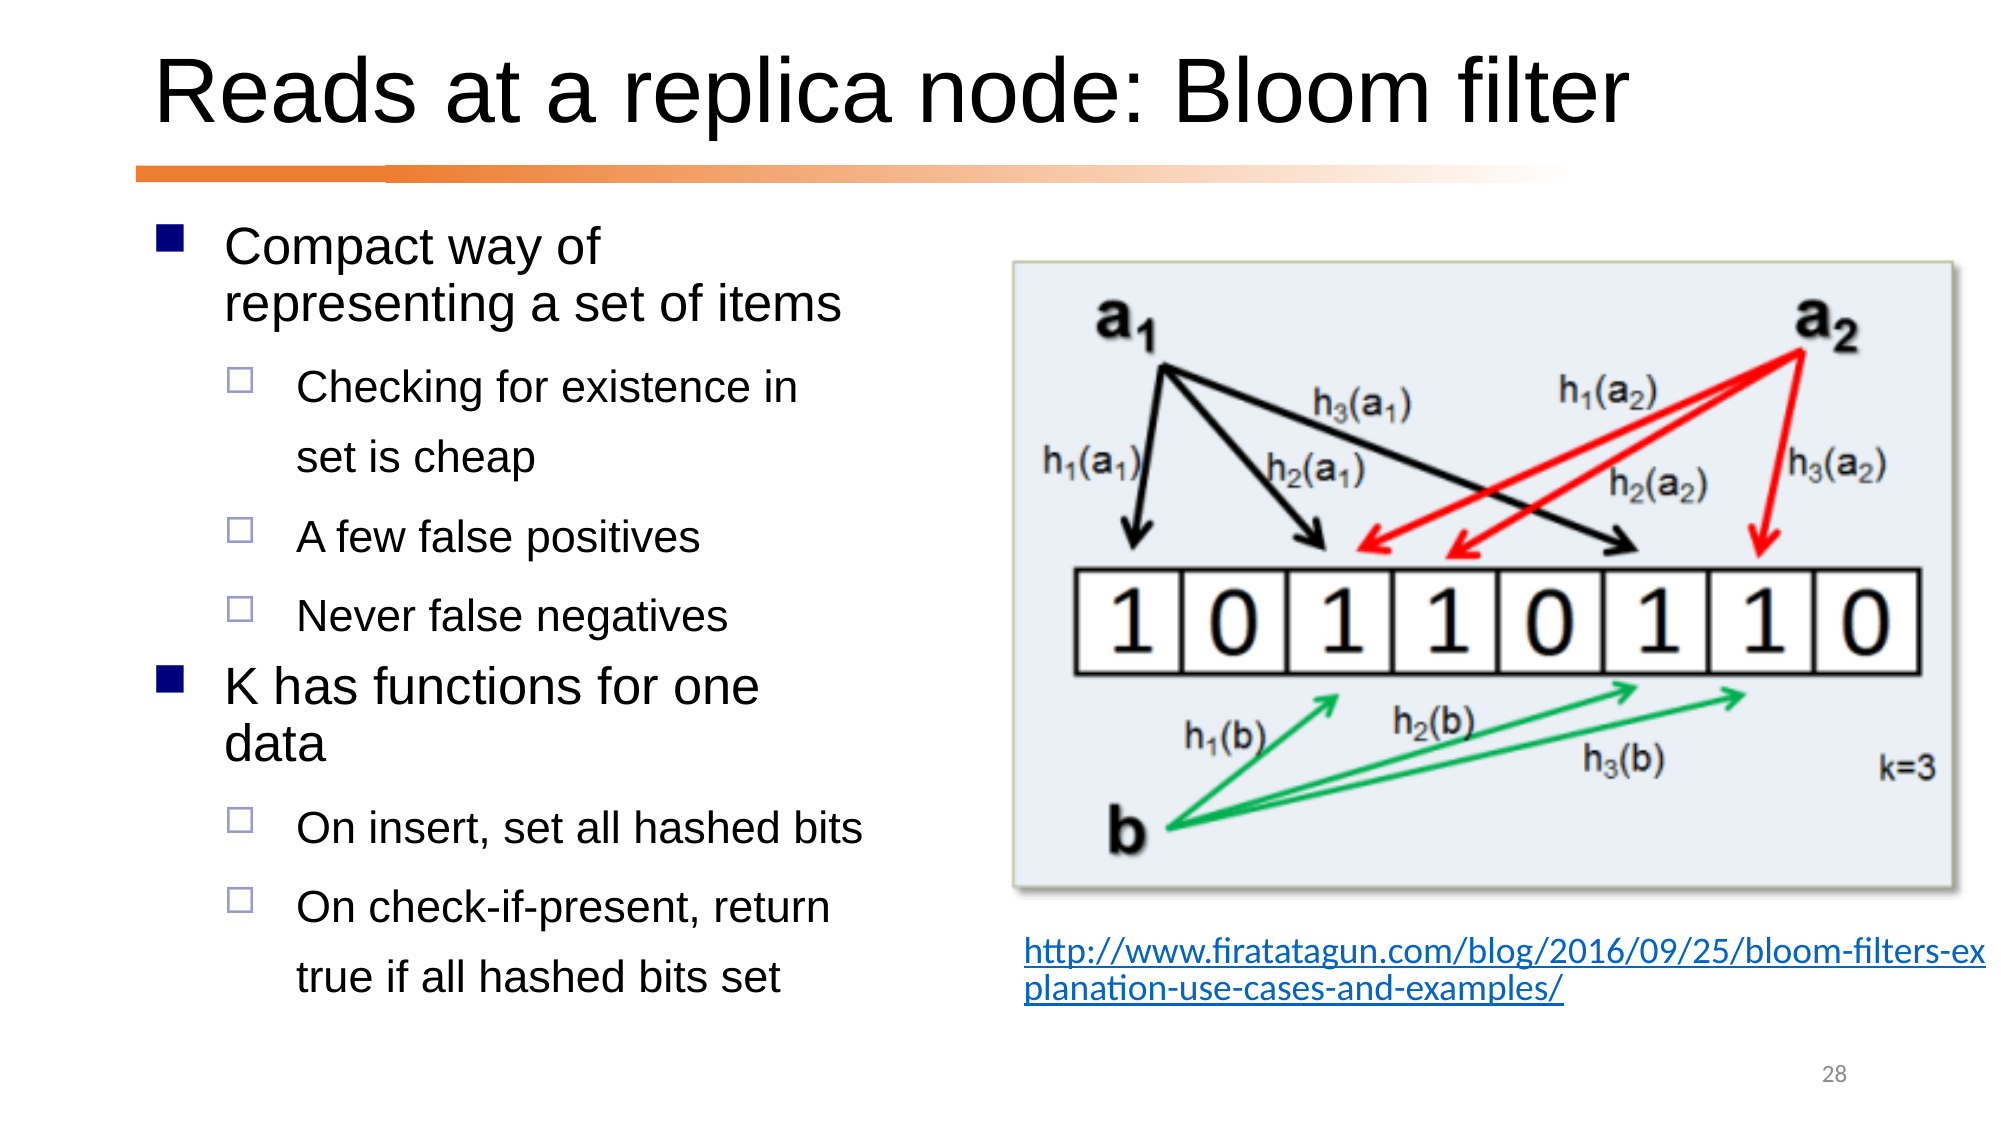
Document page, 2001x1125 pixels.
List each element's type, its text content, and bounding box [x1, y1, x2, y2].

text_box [1008, 252, 2000, 1025]
slide_number 28 [1412, 1042, 1863, 1103]
title Reads at a replica node: Bloom filter [138, 25, 1810, 160]
list Compact way of representing a set of items Checking for existence in set is cheap A few false positives Never false negatives K has functions for one data On insert, set all hashed bits On check-if-present, return true if all hashed bits set [137, 211, 883, 1103]
